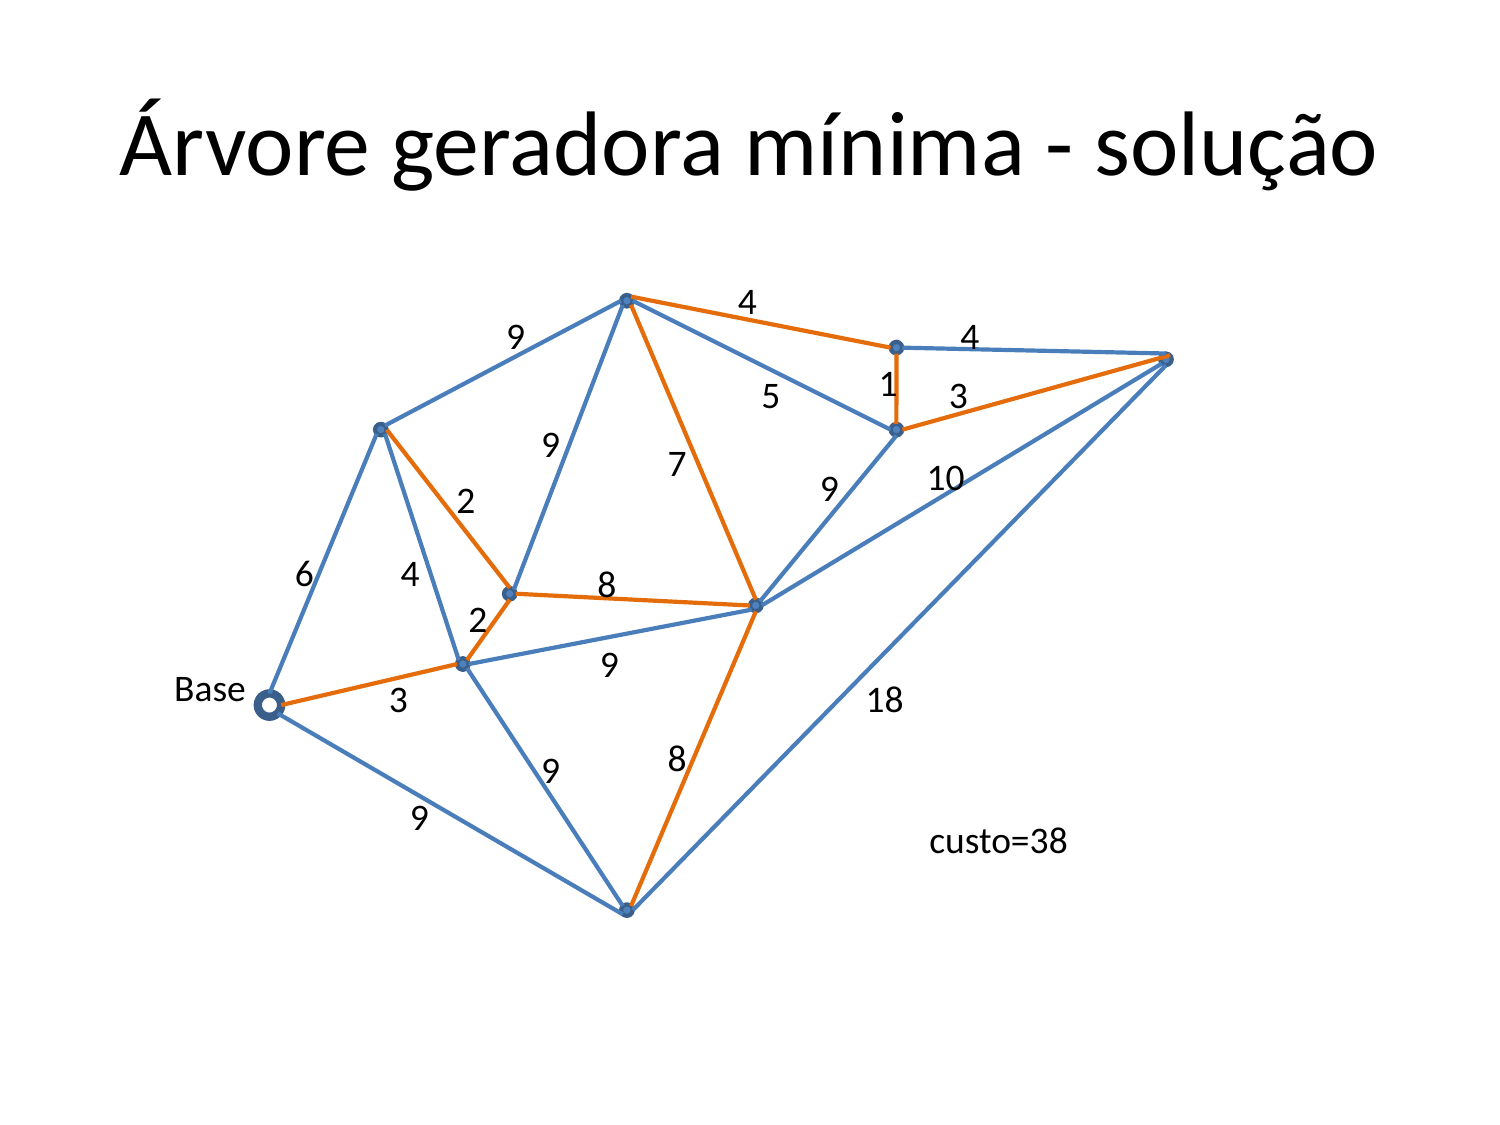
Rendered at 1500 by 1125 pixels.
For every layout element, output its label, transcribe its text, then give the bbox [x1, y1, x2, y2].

text_box 9 [805, 457, 857, 517]
text_box 2 [453, 587, 505, 648]
text_box 9 [585, 632, 637, 693]
text_box 4 [723, 269, 775, 330]
text_box [505, 588, 516, 600]
text_box [621, 904, 633, 916]
text_box 6 [280, 541, 332, 601]
text_box [890, 341, 903, 351]
text_box Base [159, 656, 272, 717]
text_box 1 [863, 351, 915, 412]
text_box 9 [526, 412, 578, 472]
text_box [375, 423, 387, 436]
text_box Árvore geradora mínima - solução [75, 45, 1425, 233]
text_box 8 [652, 726, 704, 787]
text_box 7 [652, 431, 704, 492]
text_box 5 [746, 363, 798, 424]
text_box [457, 658, 469, 670]
text_box 4 [945, 304, 997, 365]
text_box [1160, 353, 1172, 366]
text_box 8 [582, 552, 634, 613]
text_box 2 [441, 468, 493, 529]
text_box 3 [374, 667, 426, 728]
text_box [750, 599, 762, 612]
text_box custo=38 [914, 808, 1107, 914]
text_box 9 [526, 738, 578, 799]
text_box 4 [385, 541, 437, 601]
text_box [890, 423, 903, 436]
text_box 3 [934, 363, 986, 424]
text_box [272, 693, 282, 717]
text_box 9 [394, 785, 447, 845]
text_box 10 [911, 445, 985, 506]
text_box [621, 294, 633, 307]
text_box 9 [491, 304, 543, 365]
text_box 18 [850, 667, 924, 728]
